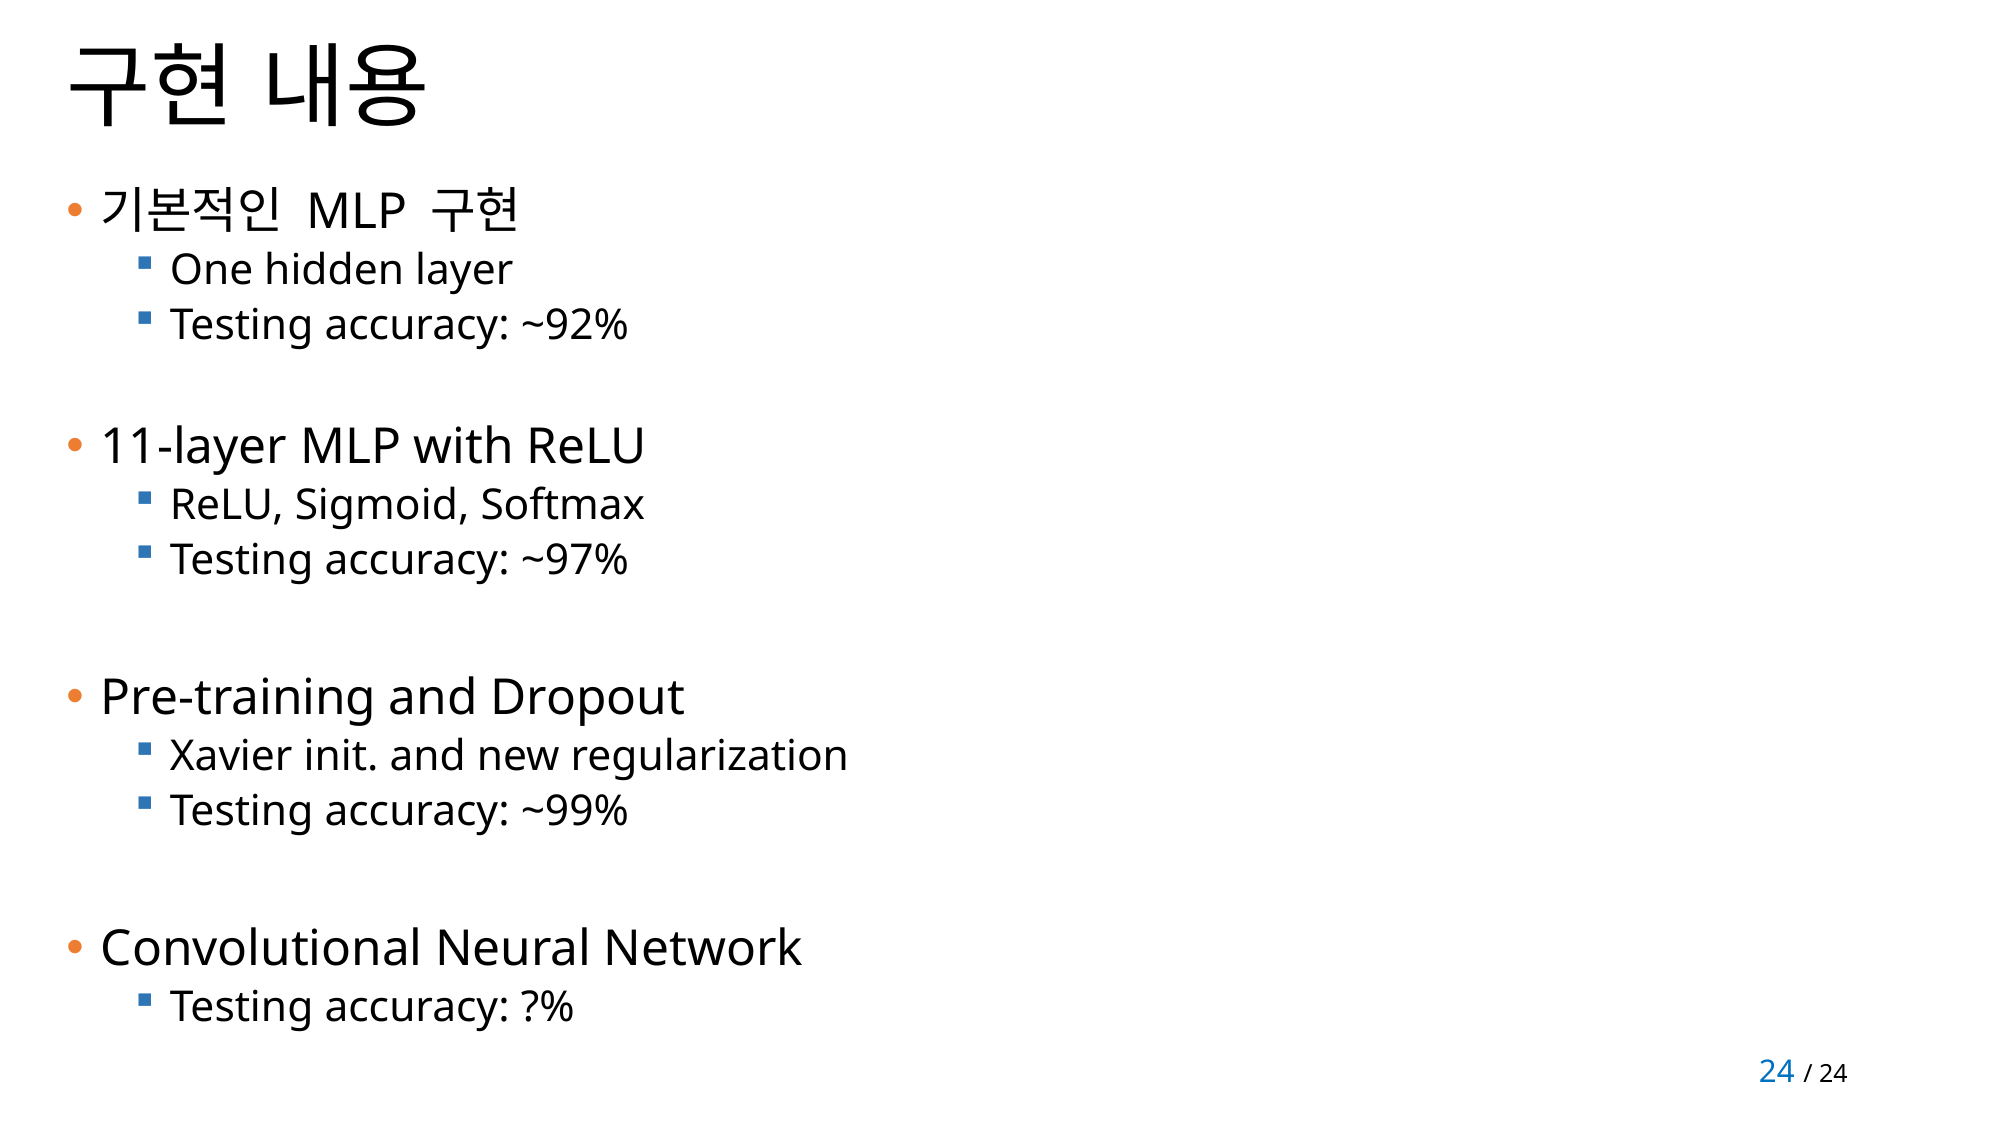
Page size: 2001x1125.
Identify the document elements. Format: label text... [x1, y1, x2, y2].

slide_number 24 / 24 [1412, 1042, 1863, 1103]
list 기본적인 MLP 구현 One hidden layer Testing accuracy: ~92% 11-layer MLP with ReLU ReLU, Sigmoid, Softmax Testing accuracy: ~97% Pre-training and Dropout Xavier init. and new regularization Testing accuracy: ~99% Convolutional Neural Network Testing accuracy: ?% [51, 178, 1961, 1043]
title 구현 내용 [51, 18, 1961, 161]
